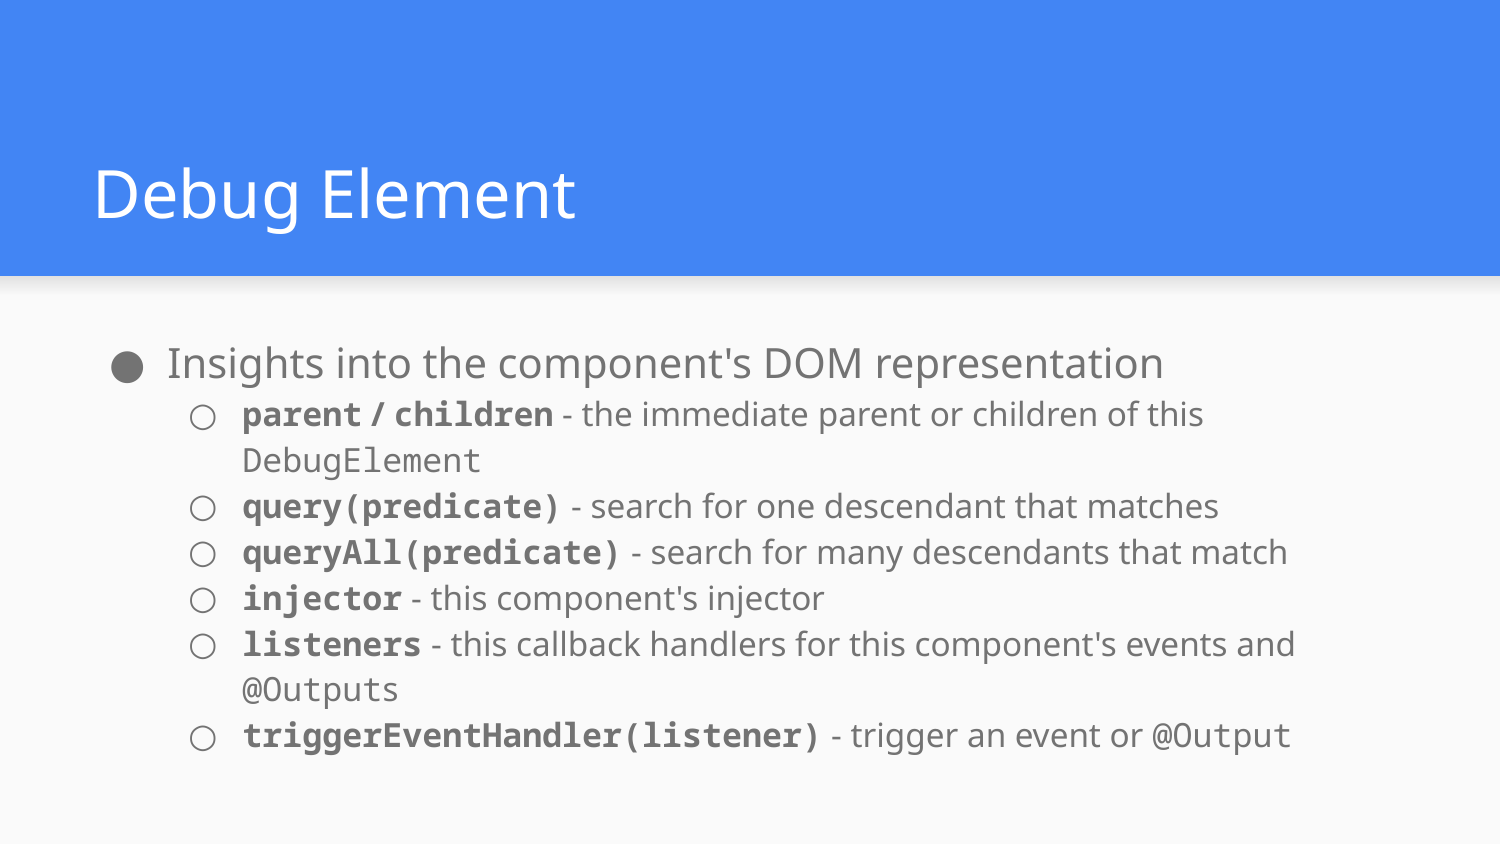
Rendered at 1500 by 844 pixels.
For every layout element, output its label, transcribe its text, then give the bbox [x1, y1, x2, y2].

list Insights into the component's DOM representation parent / children - the immediate parent or children of this DebugElement query(predicate) - search for one descendant that matches queryAll(predicate) - search for many descendants that match injector - this component's injector listeners - this callback handlers for this component's events and @Outputs triggerEventHandler(listener) - trigger an event or @Output [77, 314, 1427, 760]
title Debug Element [77, 121, 1427, 248]
